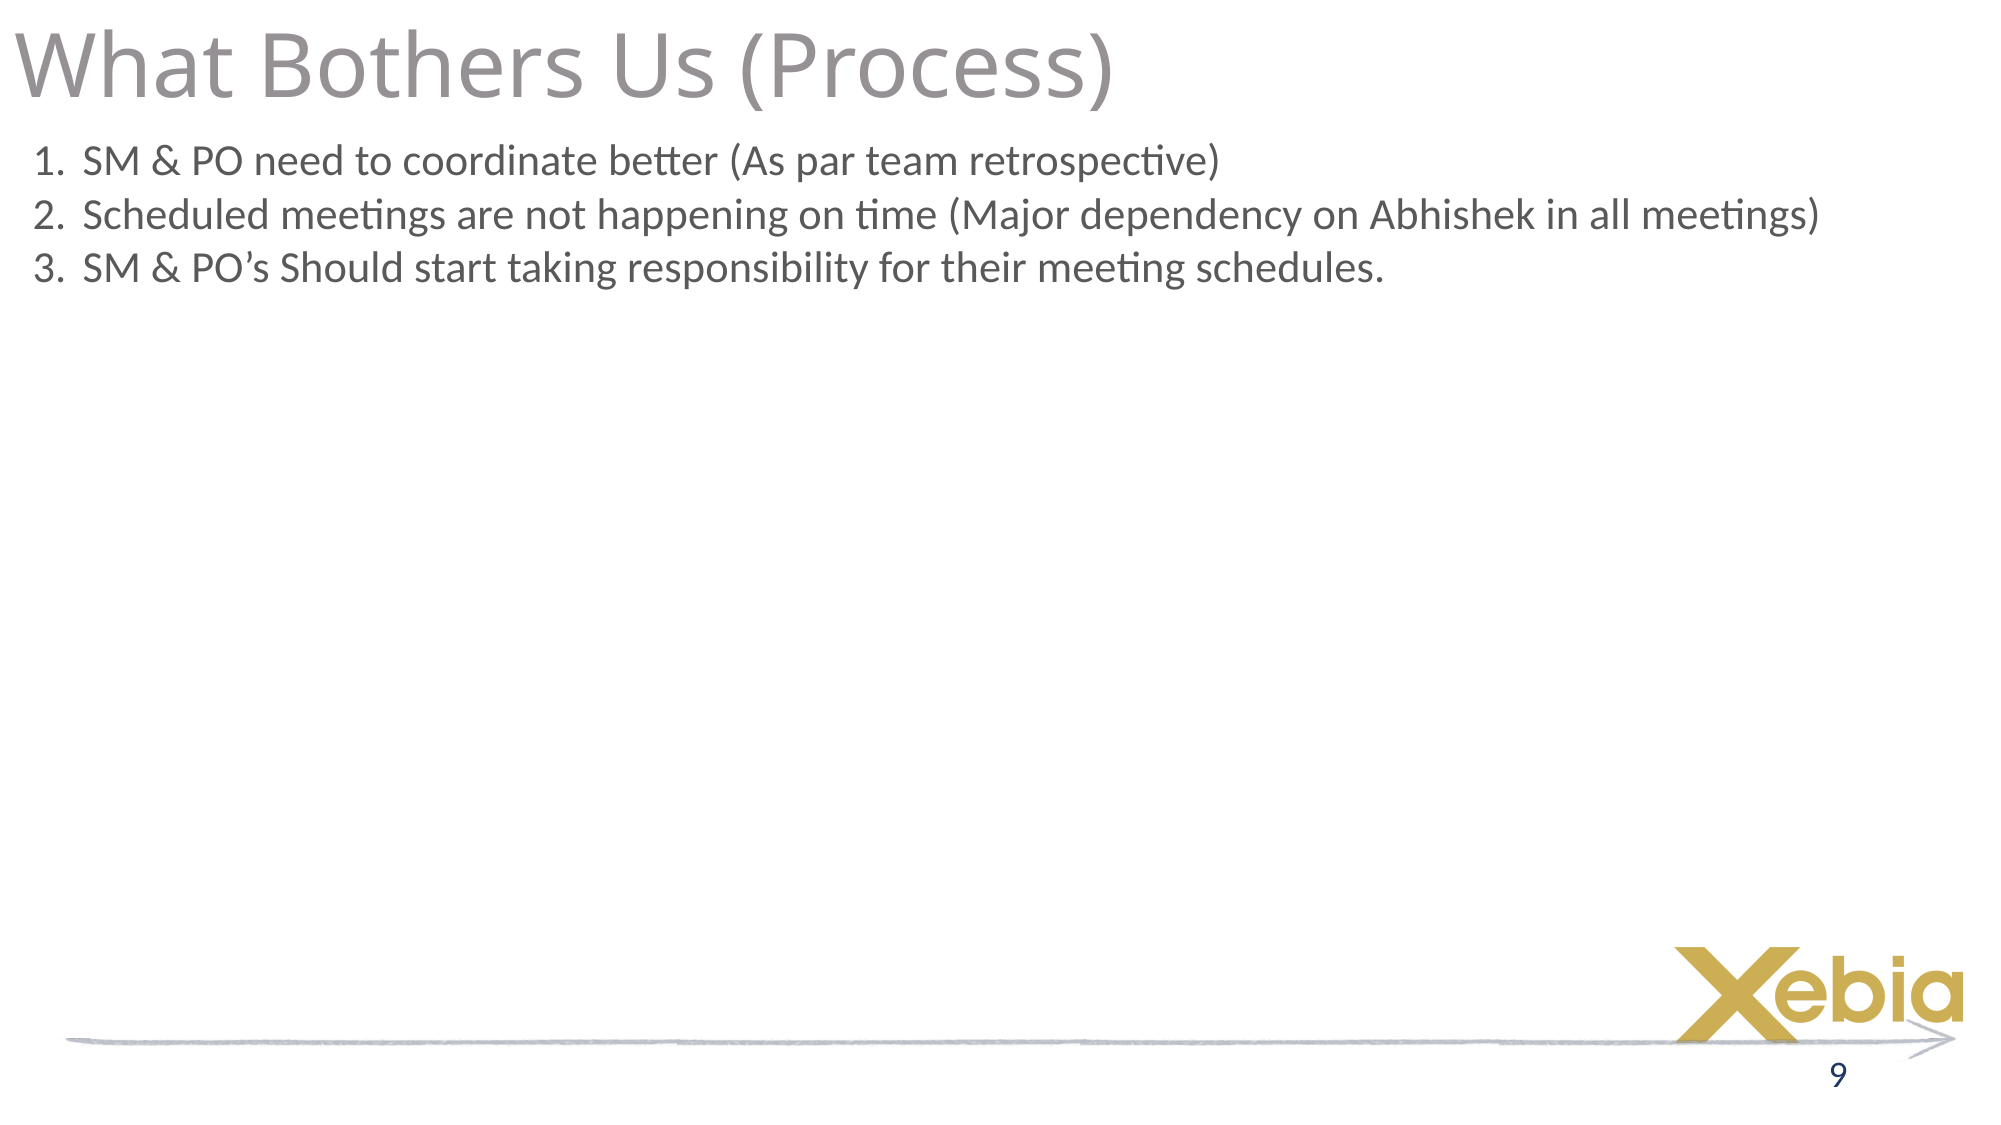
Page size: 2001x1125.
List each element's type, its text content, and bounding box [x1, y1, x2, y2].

picture [36, 1013, 1969, 1066]
text_box SM & PO need to coordinate better (As par team retrospective) Scheduled meetings are not happening on time (Major dependency on Abhishek in all meetings) SM & PO’s Should start taking responsibility for their meeting schedules. [17, 123, 1855, 352]
slide_number 9 [1412, 1066, 1863, 1103]
text_box What Bothers Us (Process) [0, 1, 1873, 123]
